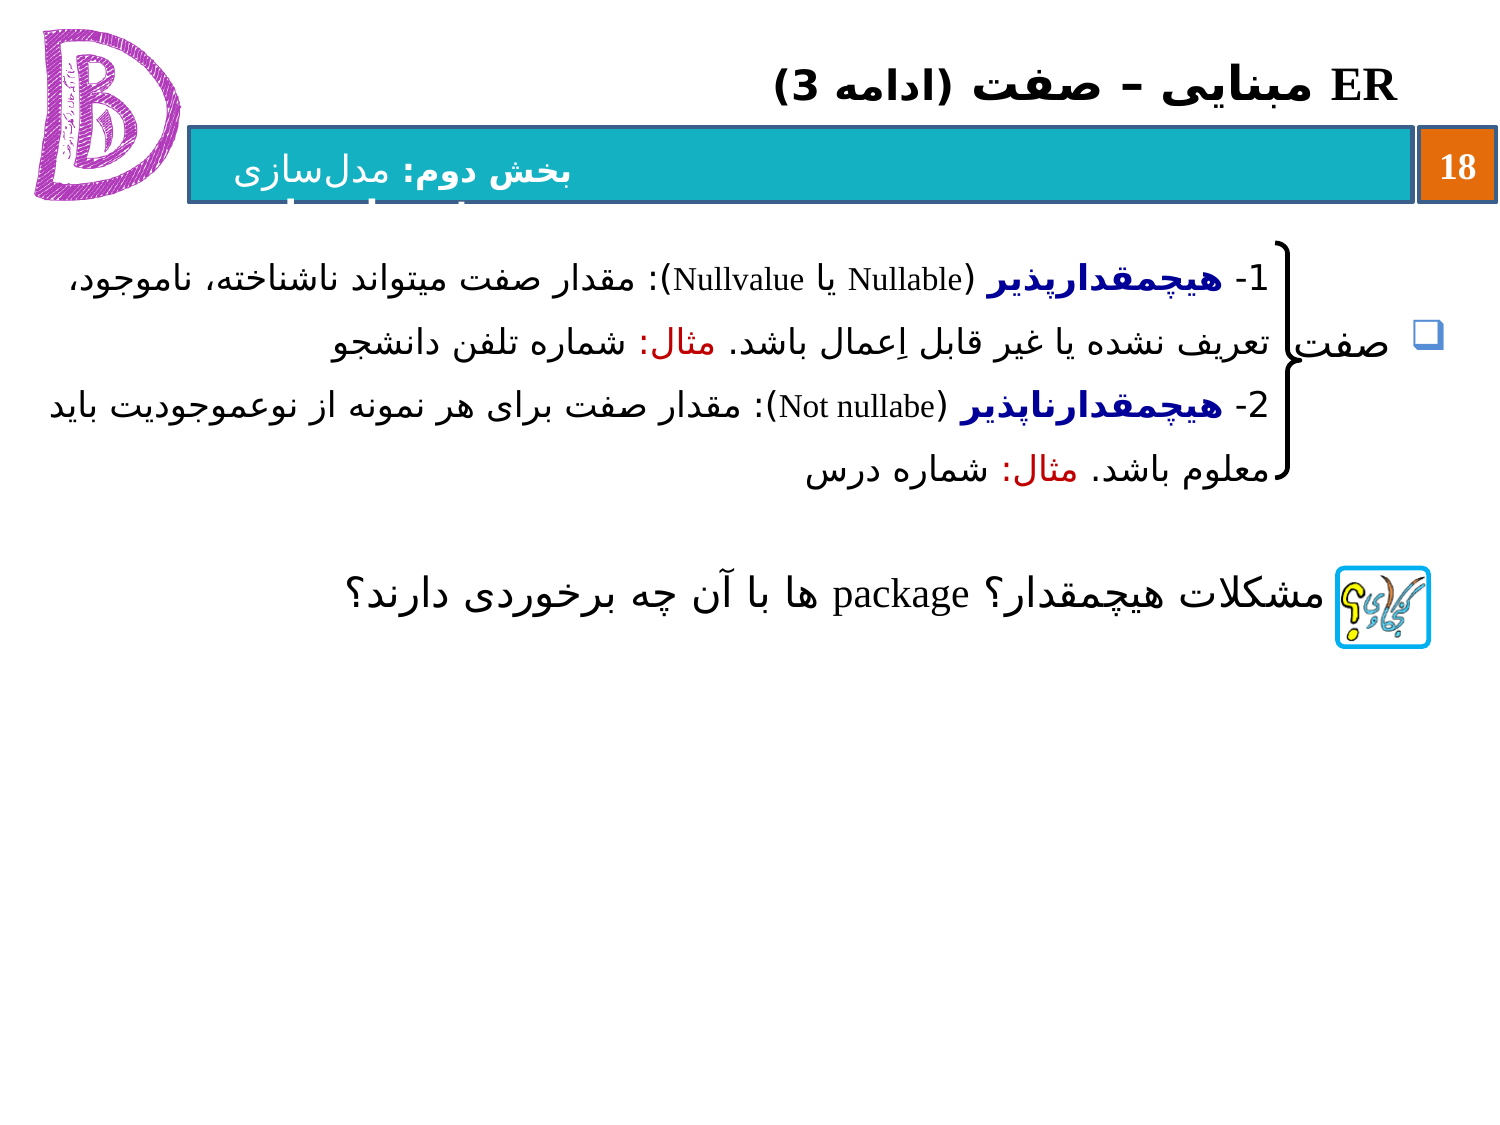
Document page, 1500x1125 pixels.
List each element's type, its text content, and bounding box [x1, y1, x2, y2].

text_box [24, 242, 1301, 478]
title ER مبنایی – صفت (ادامه 3) [237, 37, 1413, 125]
list صفت مشکلات هیچمقدار؟ package ها با آن چه برخوردی دارند؟ [37, 224, 1463, 1088]
picture [12, 21, 202, 212]
picture [1341, 571, 1426, 644]
